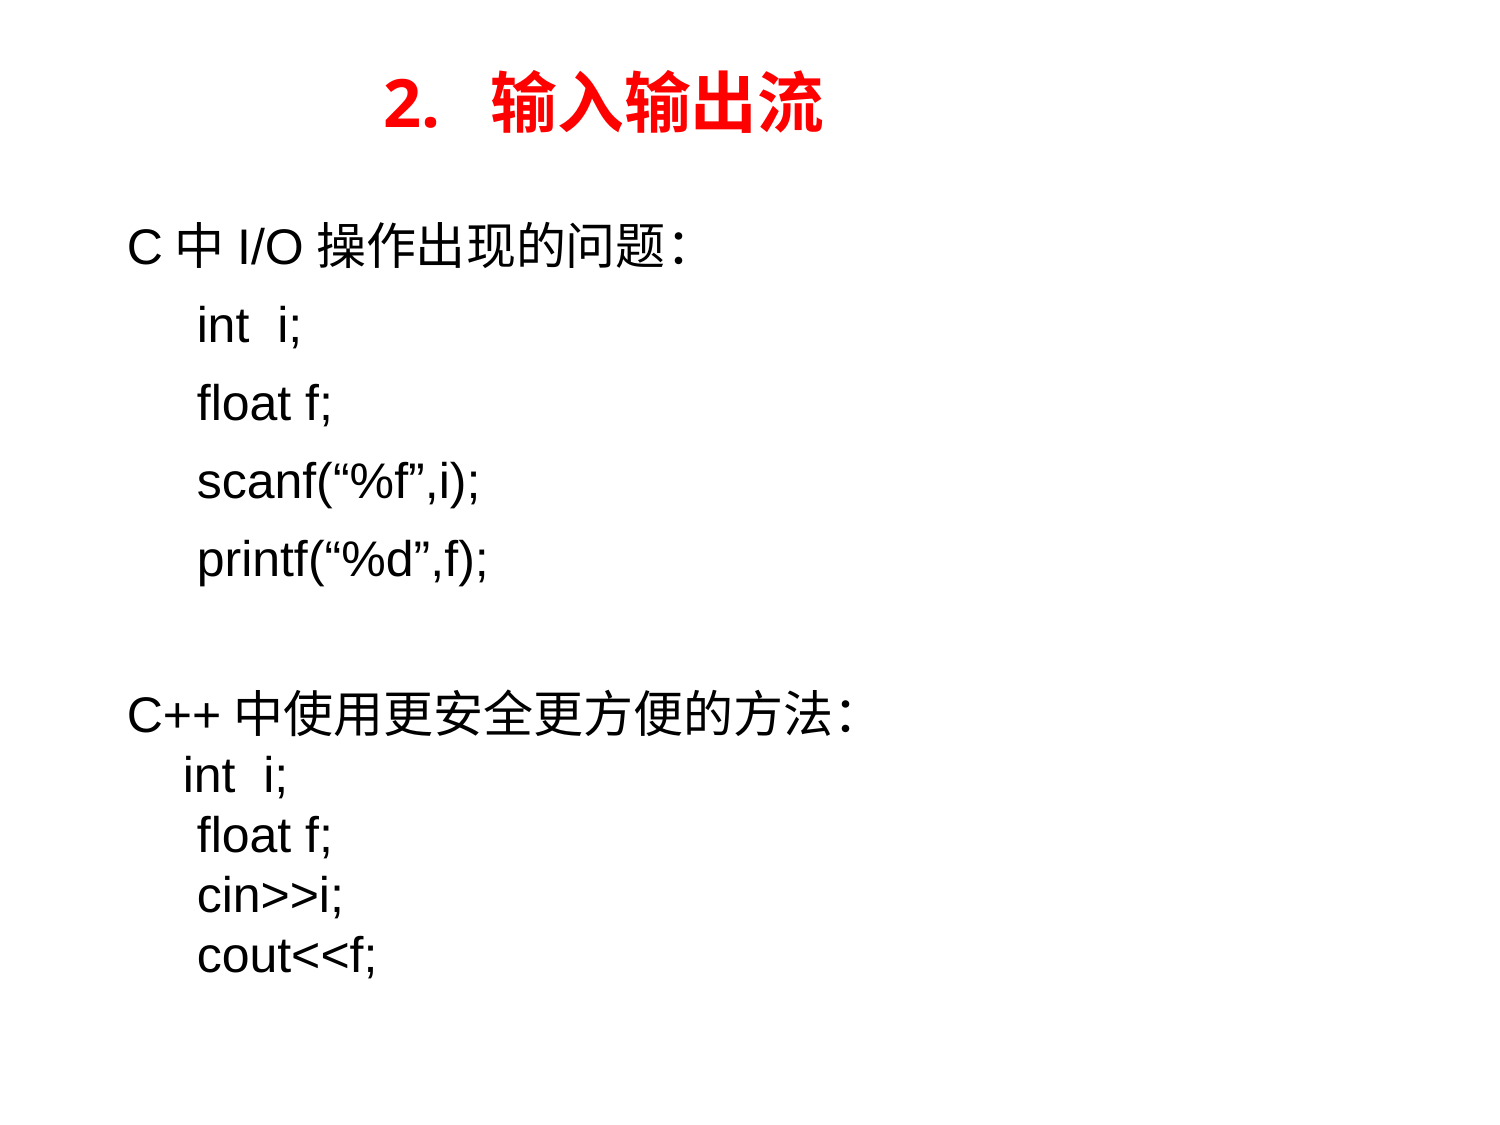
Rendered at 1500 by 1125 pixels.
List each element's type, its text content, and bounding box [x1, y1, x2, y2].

text_box C中I/O操作出现的问题： int i; float f; scanf(“%f”,i); printf(“%d”,f); C++中使用更安全更方便的方法： int i; float f; cin>>i; cout<<f; [112, 189, 1329, 1068]
text_box 2. 输入输出流 [218, 29, 1282, 149]
